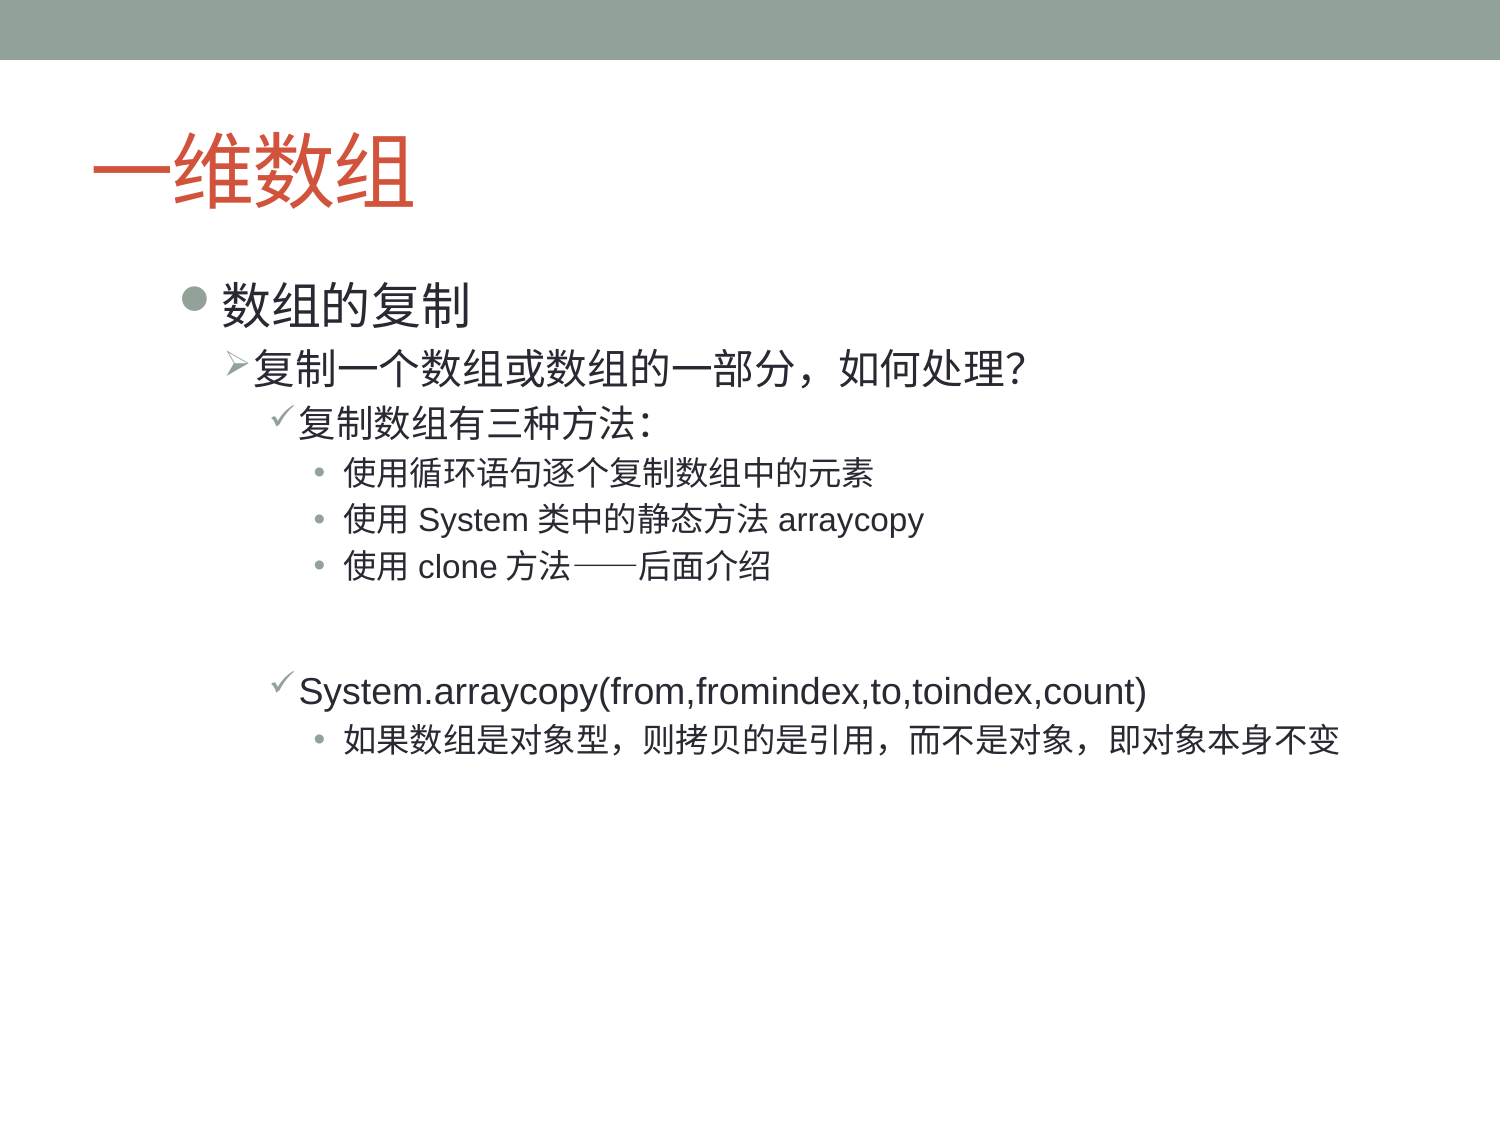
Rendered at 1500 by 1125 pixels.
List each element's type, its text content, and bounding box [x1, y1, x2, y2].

title 一维数组 [75, 87, 1425, 250]
list 数组的复制 复制一个数组或数组的一部分，如何处理？ 复制数组有三种方法： 使用循环语句逐个复制数组中的元素 使用System类中的静态方法arraycopy 使用clone方法——后面介绍 System.arraycopy(from,fromindex,to,toindex,count) 如果数组是对象型，则拷贝的是引用，而不是对象，即对象本身不变 [163, 267, 1372, 967]
